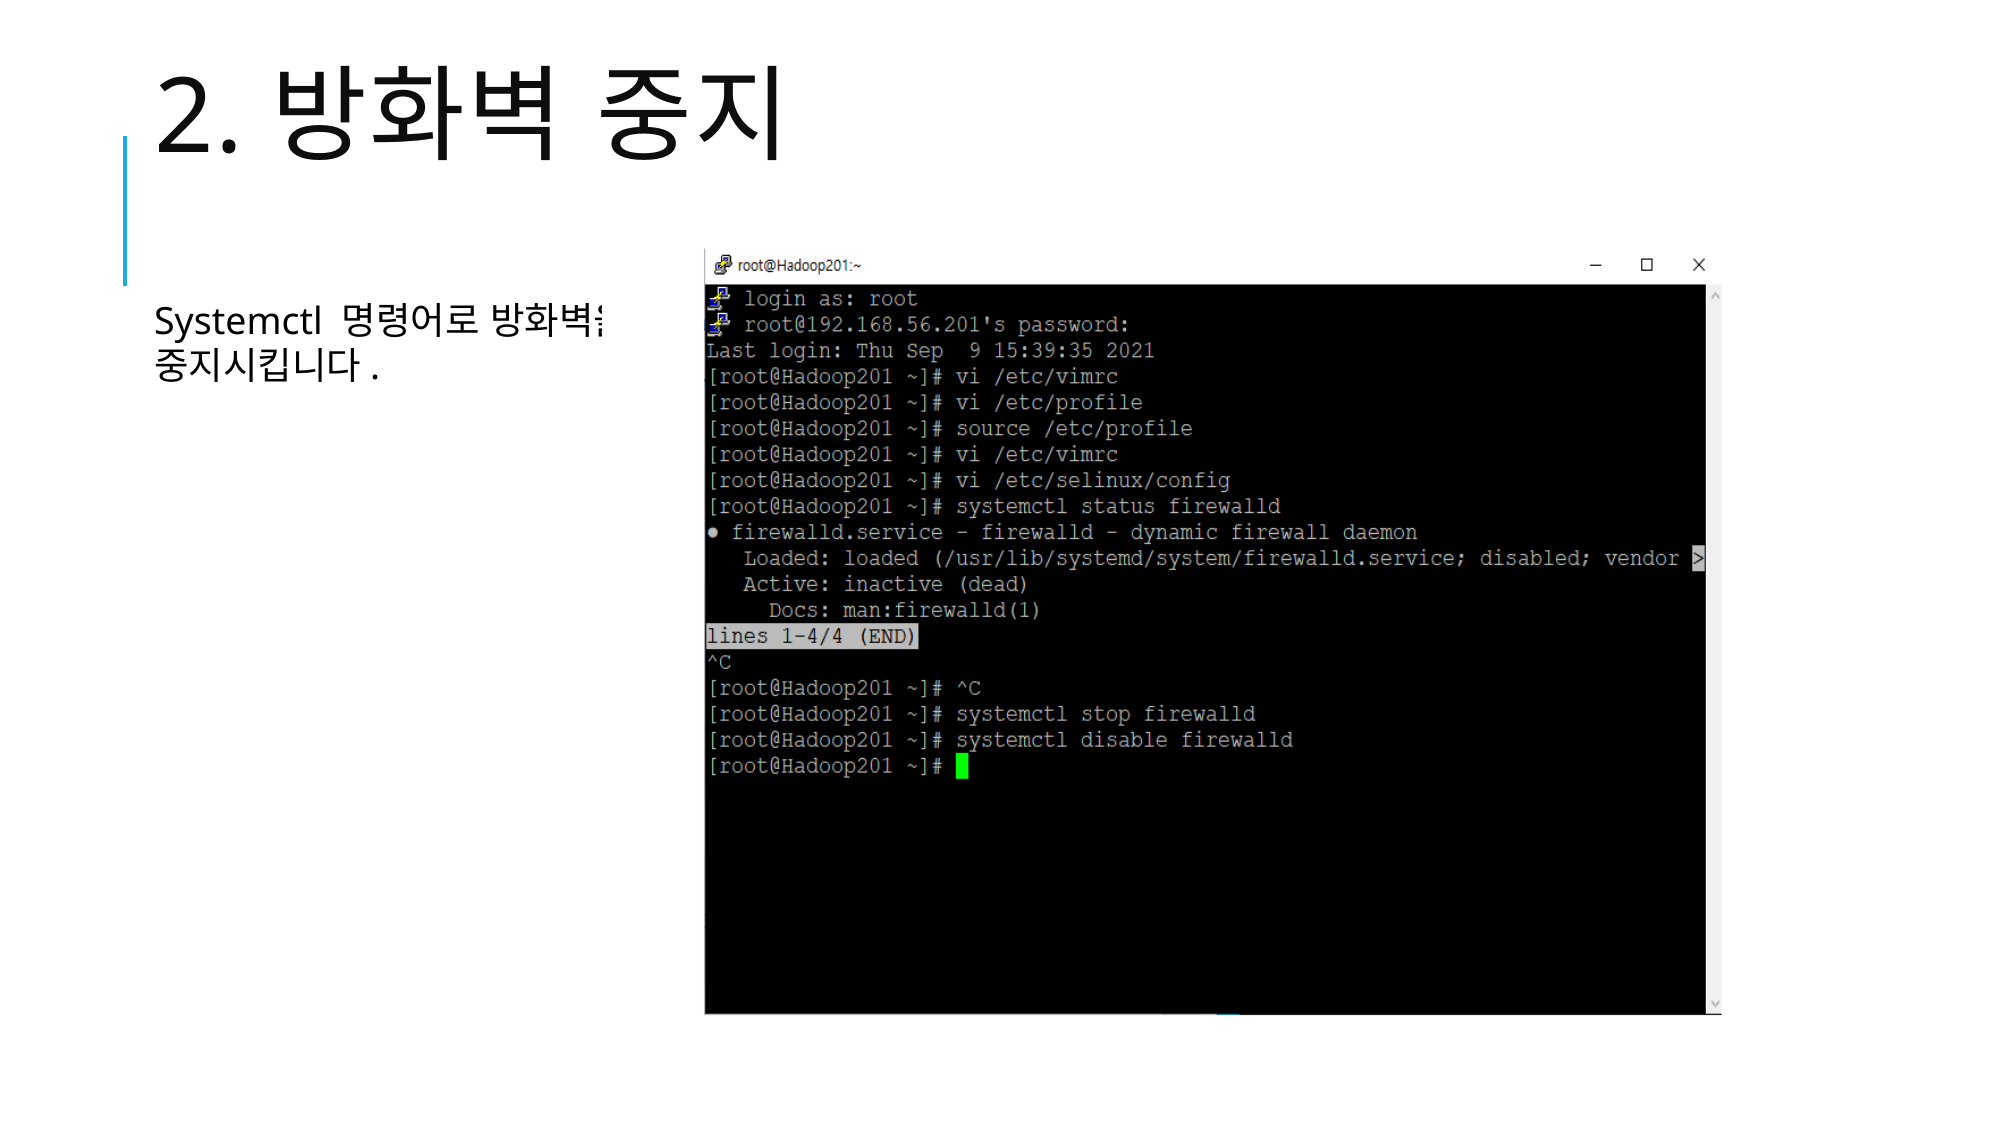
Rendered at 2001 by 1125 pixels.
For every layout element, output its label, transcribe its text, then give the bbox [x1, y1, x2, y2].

title 2.방화벽 중지 [139, 0, 1734, 246]
picture [602, 245, 1909, 1047]
text_box Systemctl 명령어로 방화벽을 중지시킵니다. [139, 289, 595, 395]
